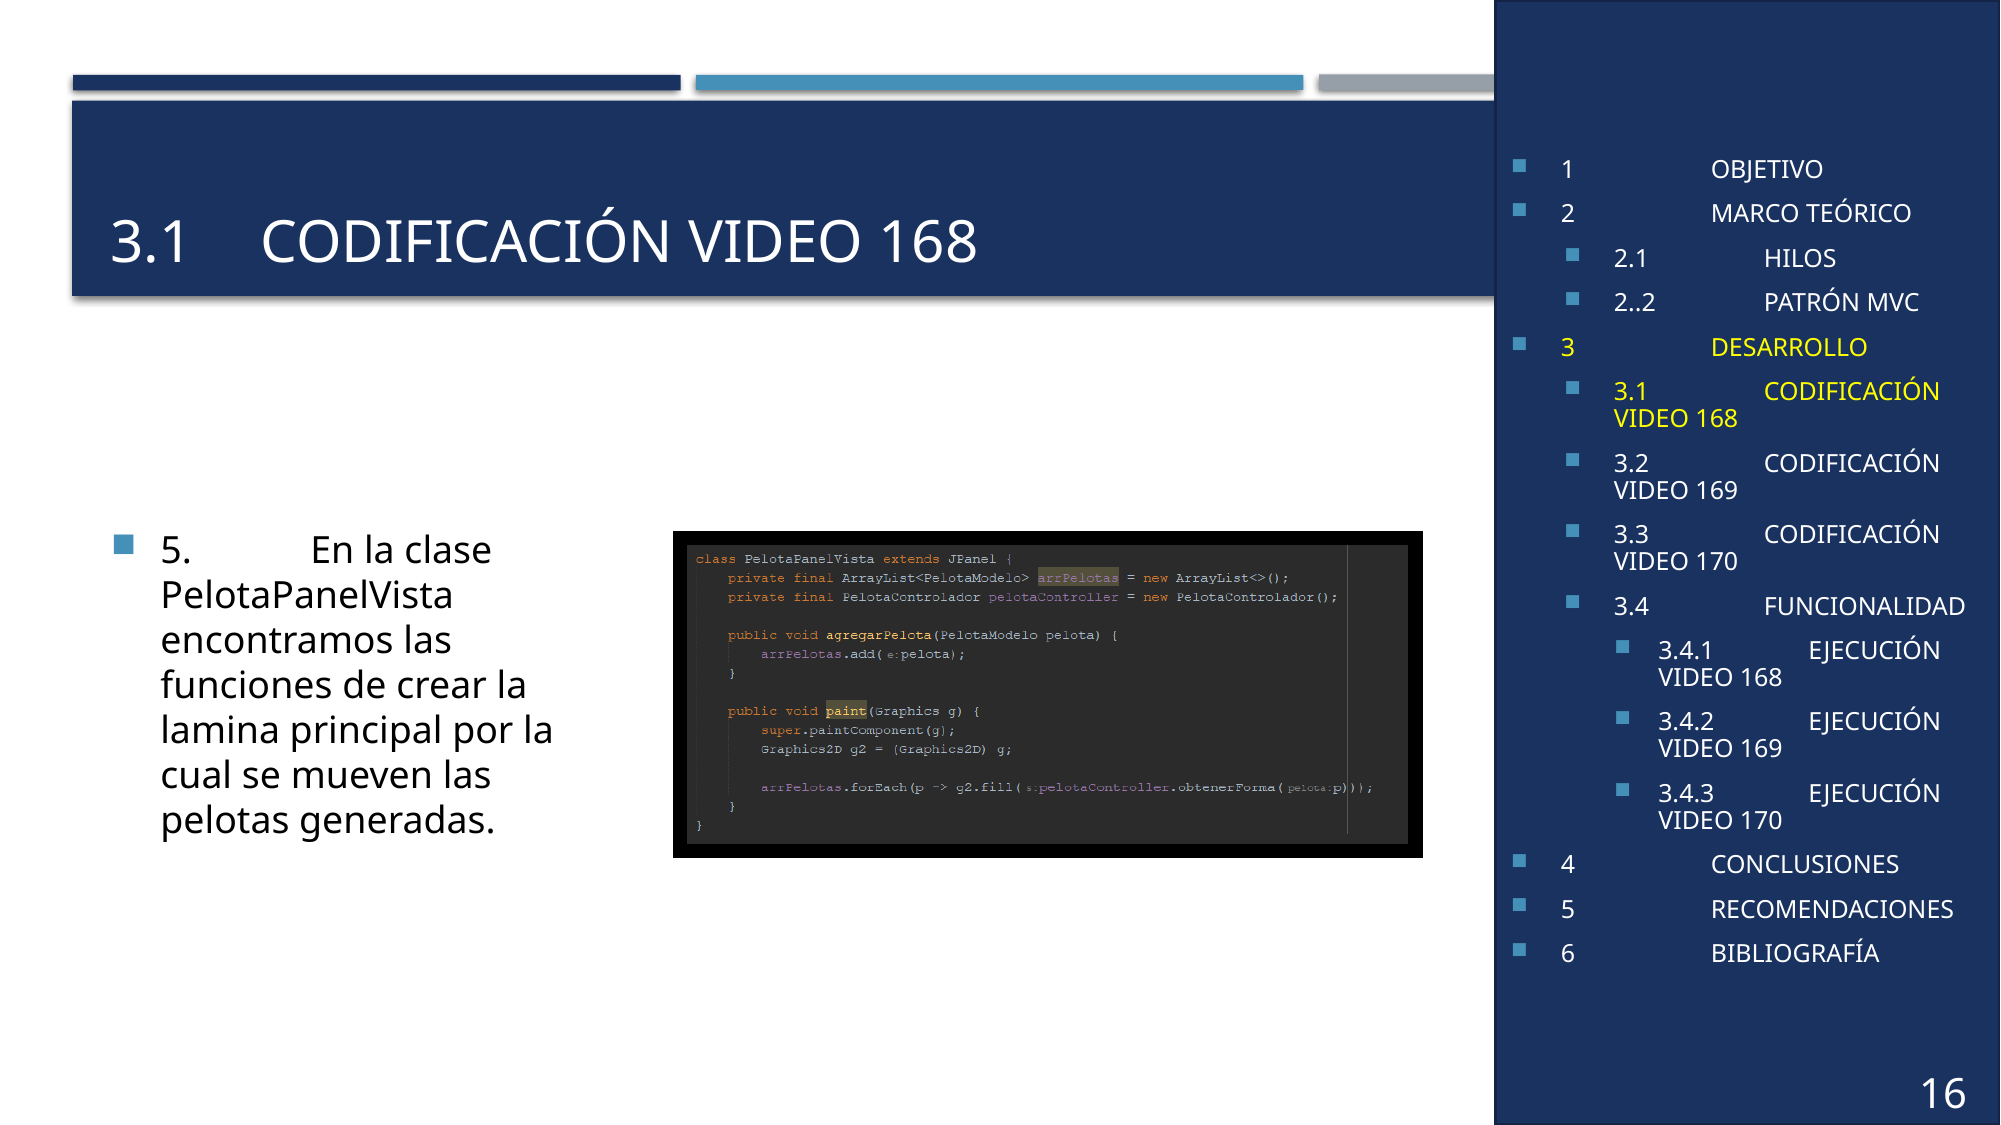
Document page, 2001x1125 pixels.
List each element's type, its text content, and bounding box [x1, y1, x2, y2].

text_box 16 [1904, 1059, 2000, 1125]
picture [686, 544, 1409, 844]
title 3.1 CODIFICACIón VIDEO 168 [95, 115, 1494, 282]
text_box 1 OBJETIVO 2 MARCO TEÓRICO 2.1 HILOS 2..2 PATRÓN MVC 3 DESARROLLO 3.1 CODIFICACIÓN VIDEO 168 3.2 CODIFICACIÓN VIDEO 169 3.3 CODIFICACIÓN VIDEO 170 3.4 FUNCIONALIDAD 3.4.1 EJECUCIÓN VIDEO 168 3.4.2 EJECUCIÓN VIDEO 169 3.4.3 EJECUCIÓN VIDEO 170 4 CONCLUSIONES 5 RECOMENDACIONES 6 BIBLIOGRAFÍA [1494, 0, 2000, 1125]
list 5. En la clase PelotaPanelVista encontramos las funciones de crear la lamina principal por la cual se mueven las pelotas generadas. [95, 357, 600, 1010]
